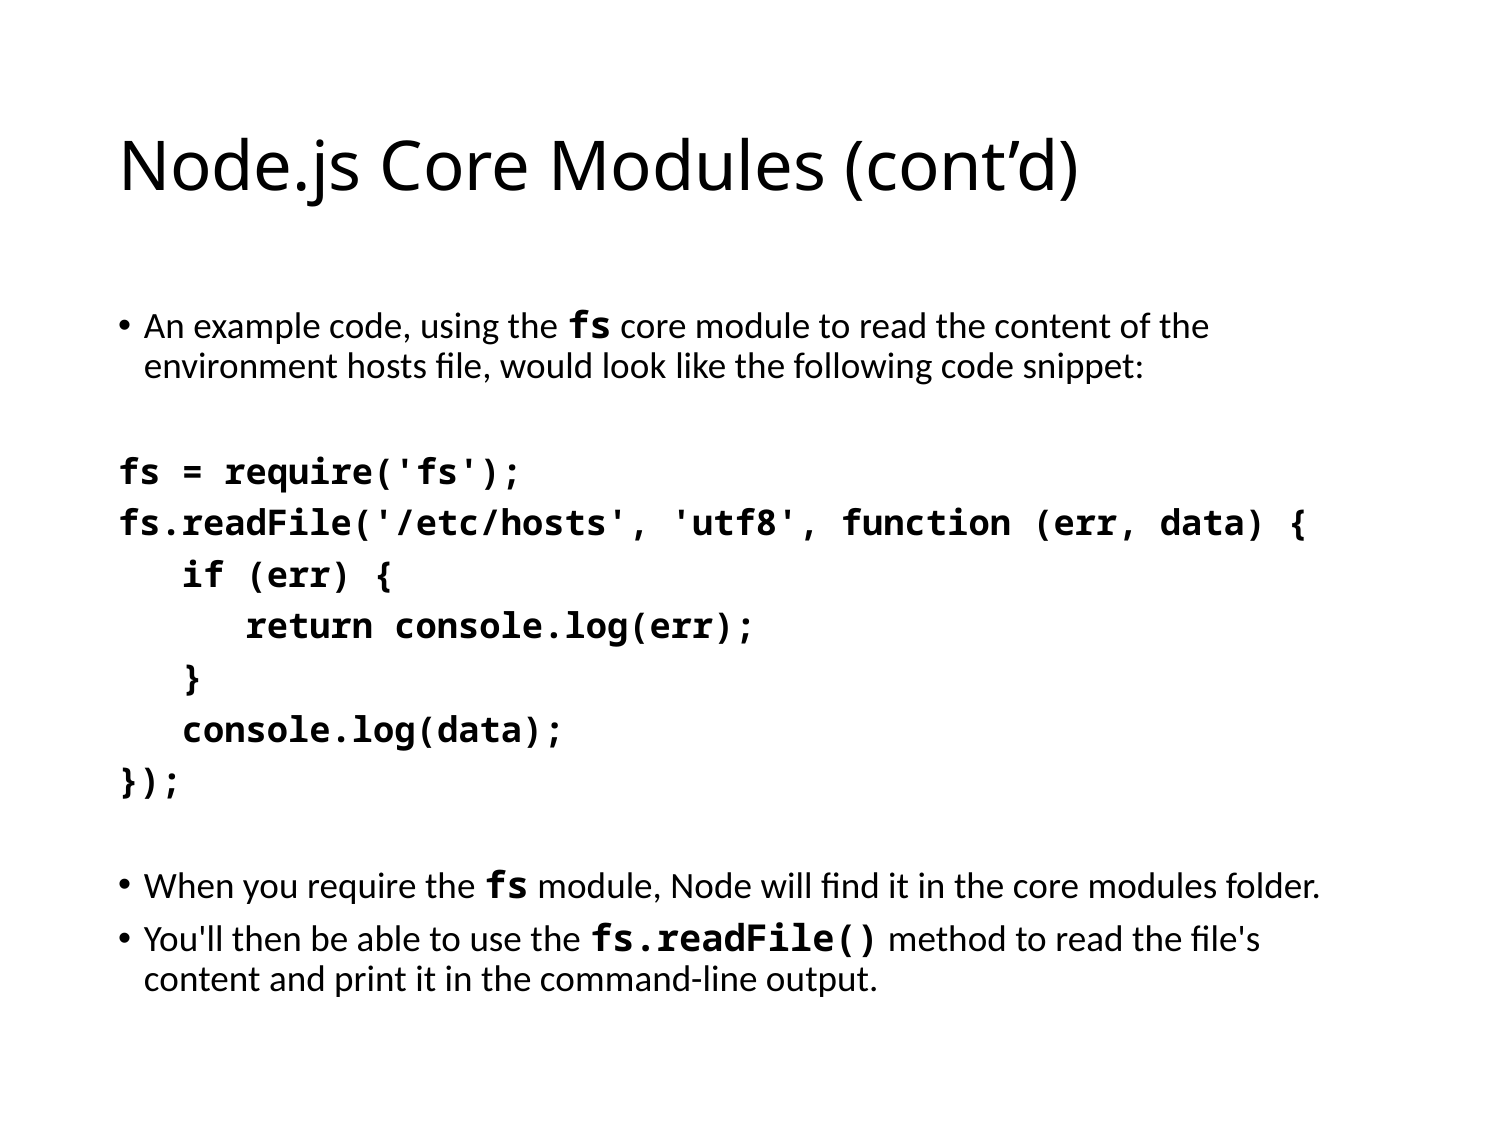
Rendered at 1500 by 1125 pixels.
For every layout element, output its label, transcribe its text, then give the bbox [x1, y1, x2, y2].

title Node.js Core Modules (cont’d) [103, 59, 1397, 278]
list An example code, using the fs core module to read the content of the environment hosts file, would look like the following code snippet: fs = require('fs'); fs.readFile('/etc/hosts', 'utf8', function (err, data) { if (err) { return console.log(err); } console.log(data); }); When you require the fs module, Node will find it in the core modules folder. You'll then be able to use the fs.readFile() method to read the file's content and print it in the command-line output. [103, 299, 1397, 1014]
